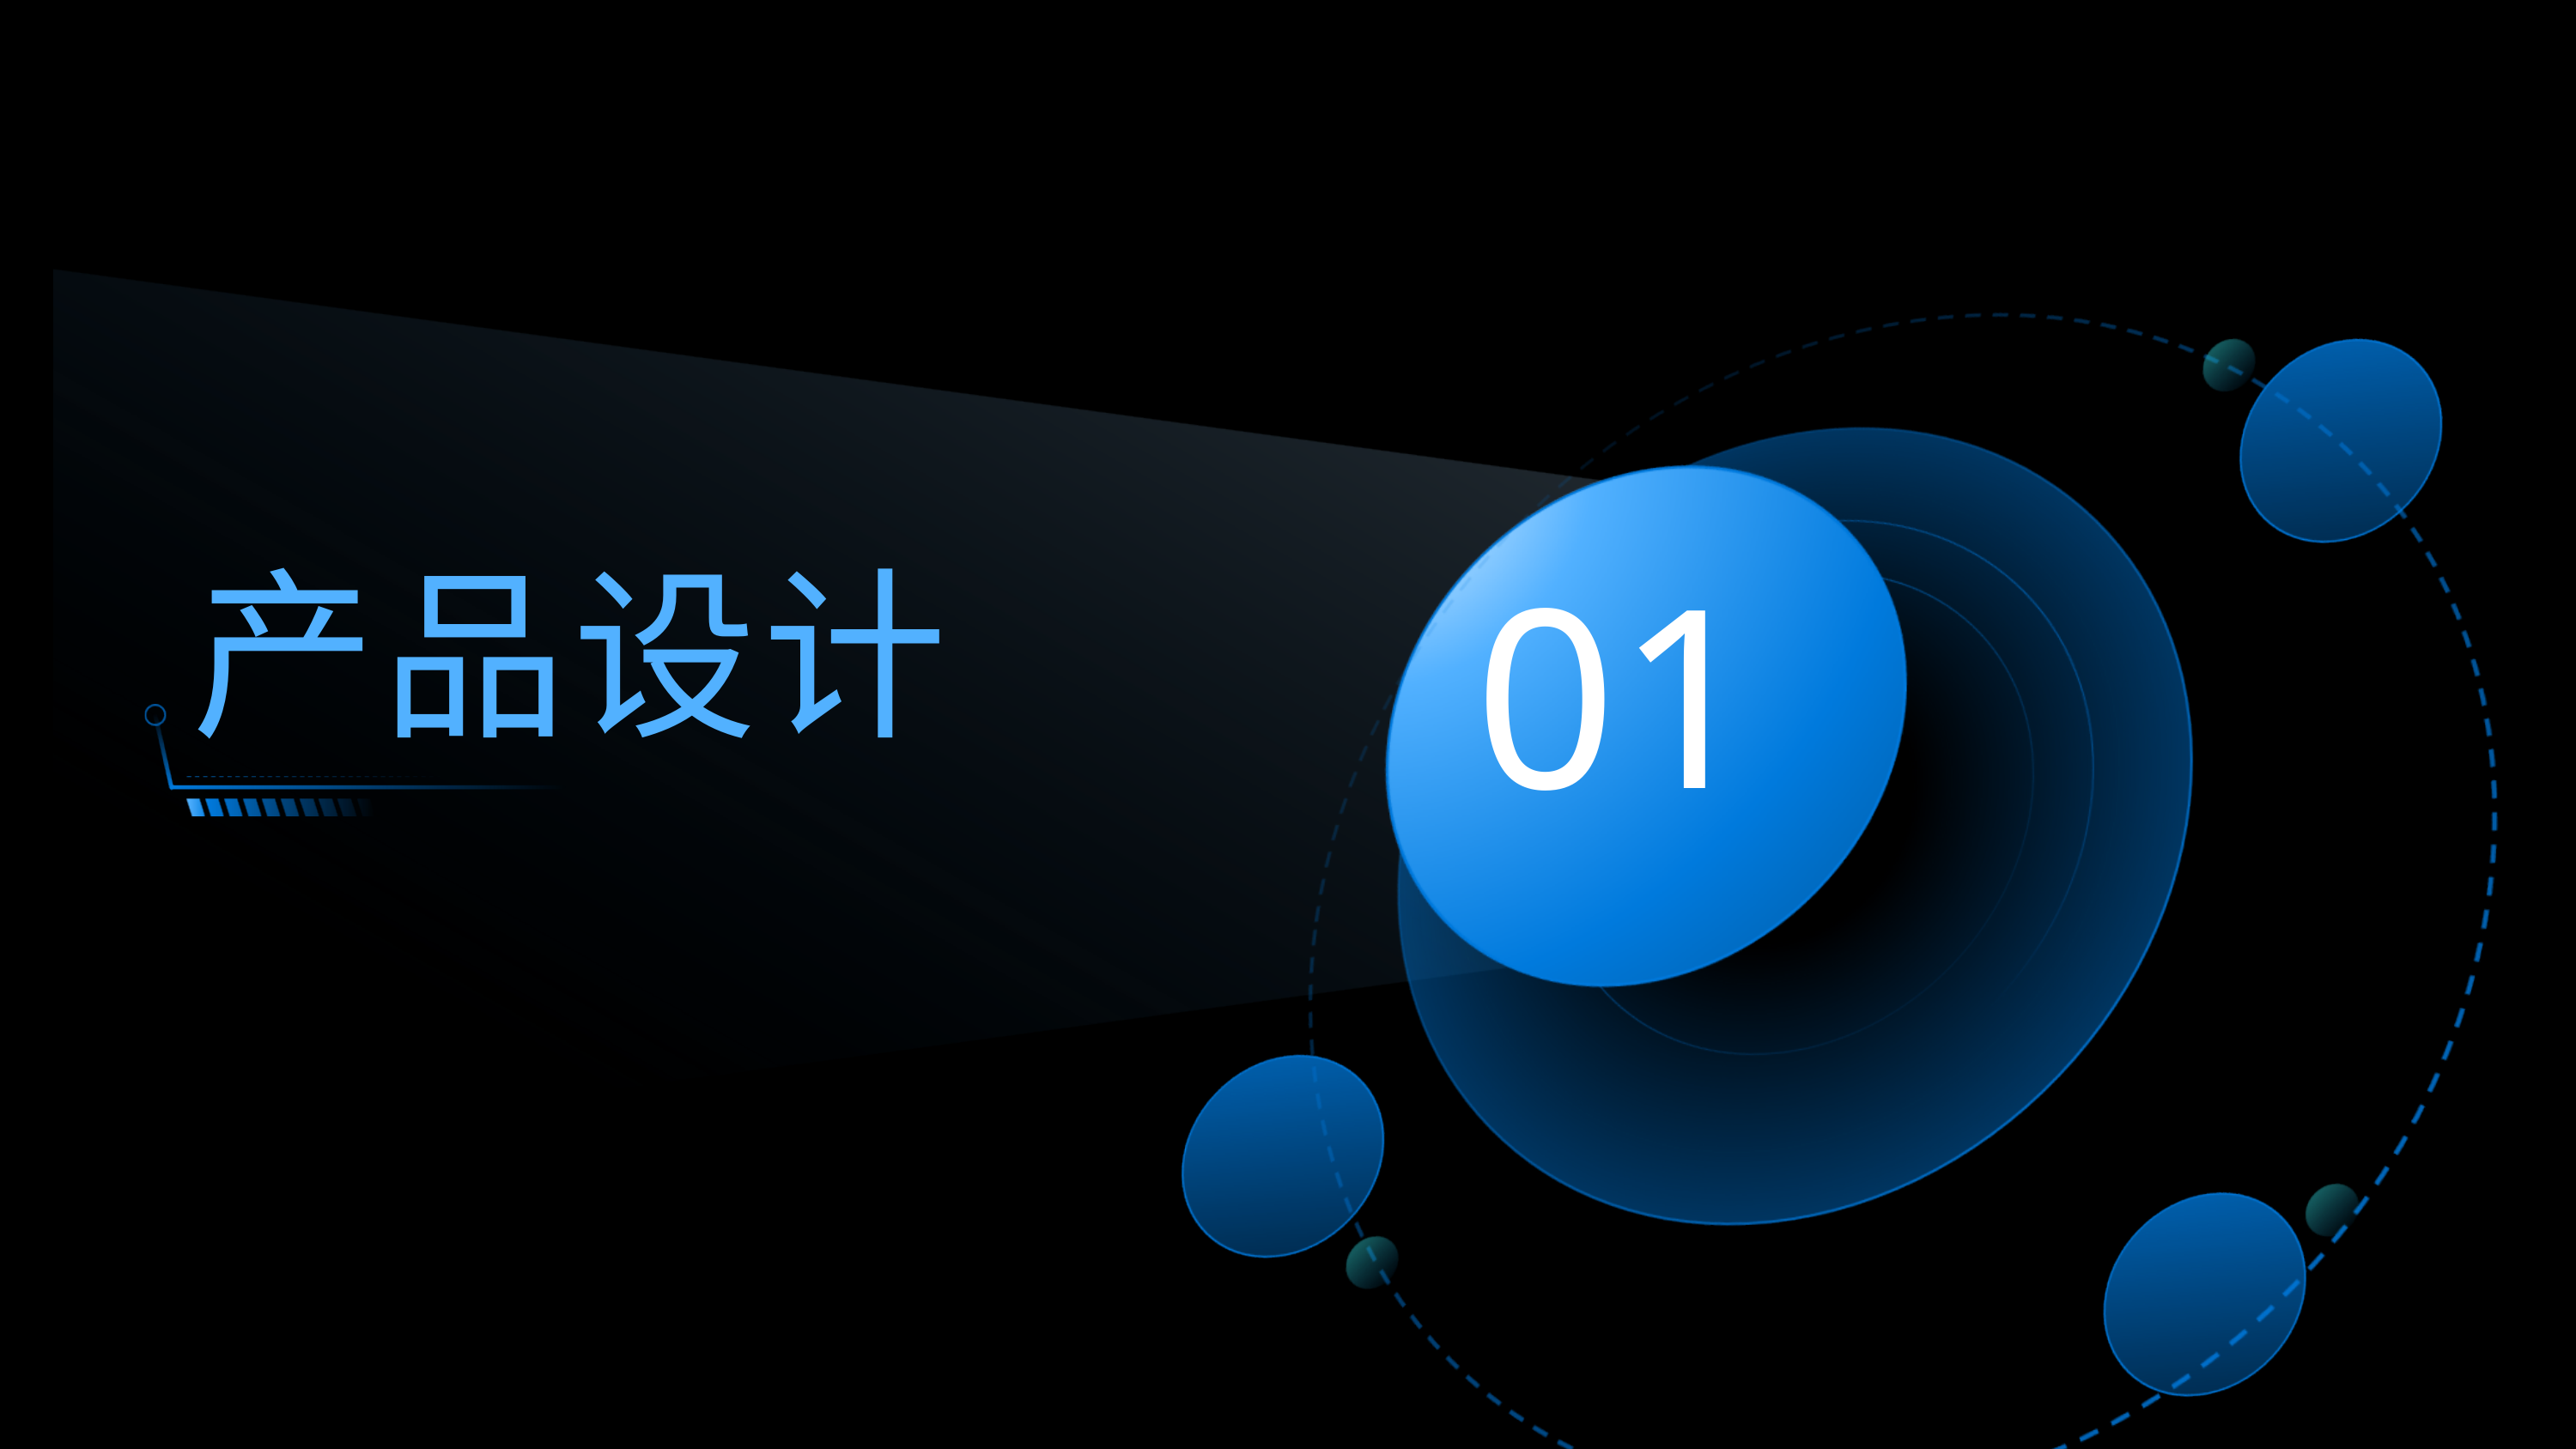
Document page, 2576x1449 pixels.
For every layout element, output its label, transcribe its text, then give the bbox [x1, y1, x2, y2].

text_box 产品设计 [191, 538, 1107, 761]
text_box [144, 704, 568, 816]
text_box 01 [1400, 540, 1834, 839]
text_box [53, 213, 2523, 1449]
